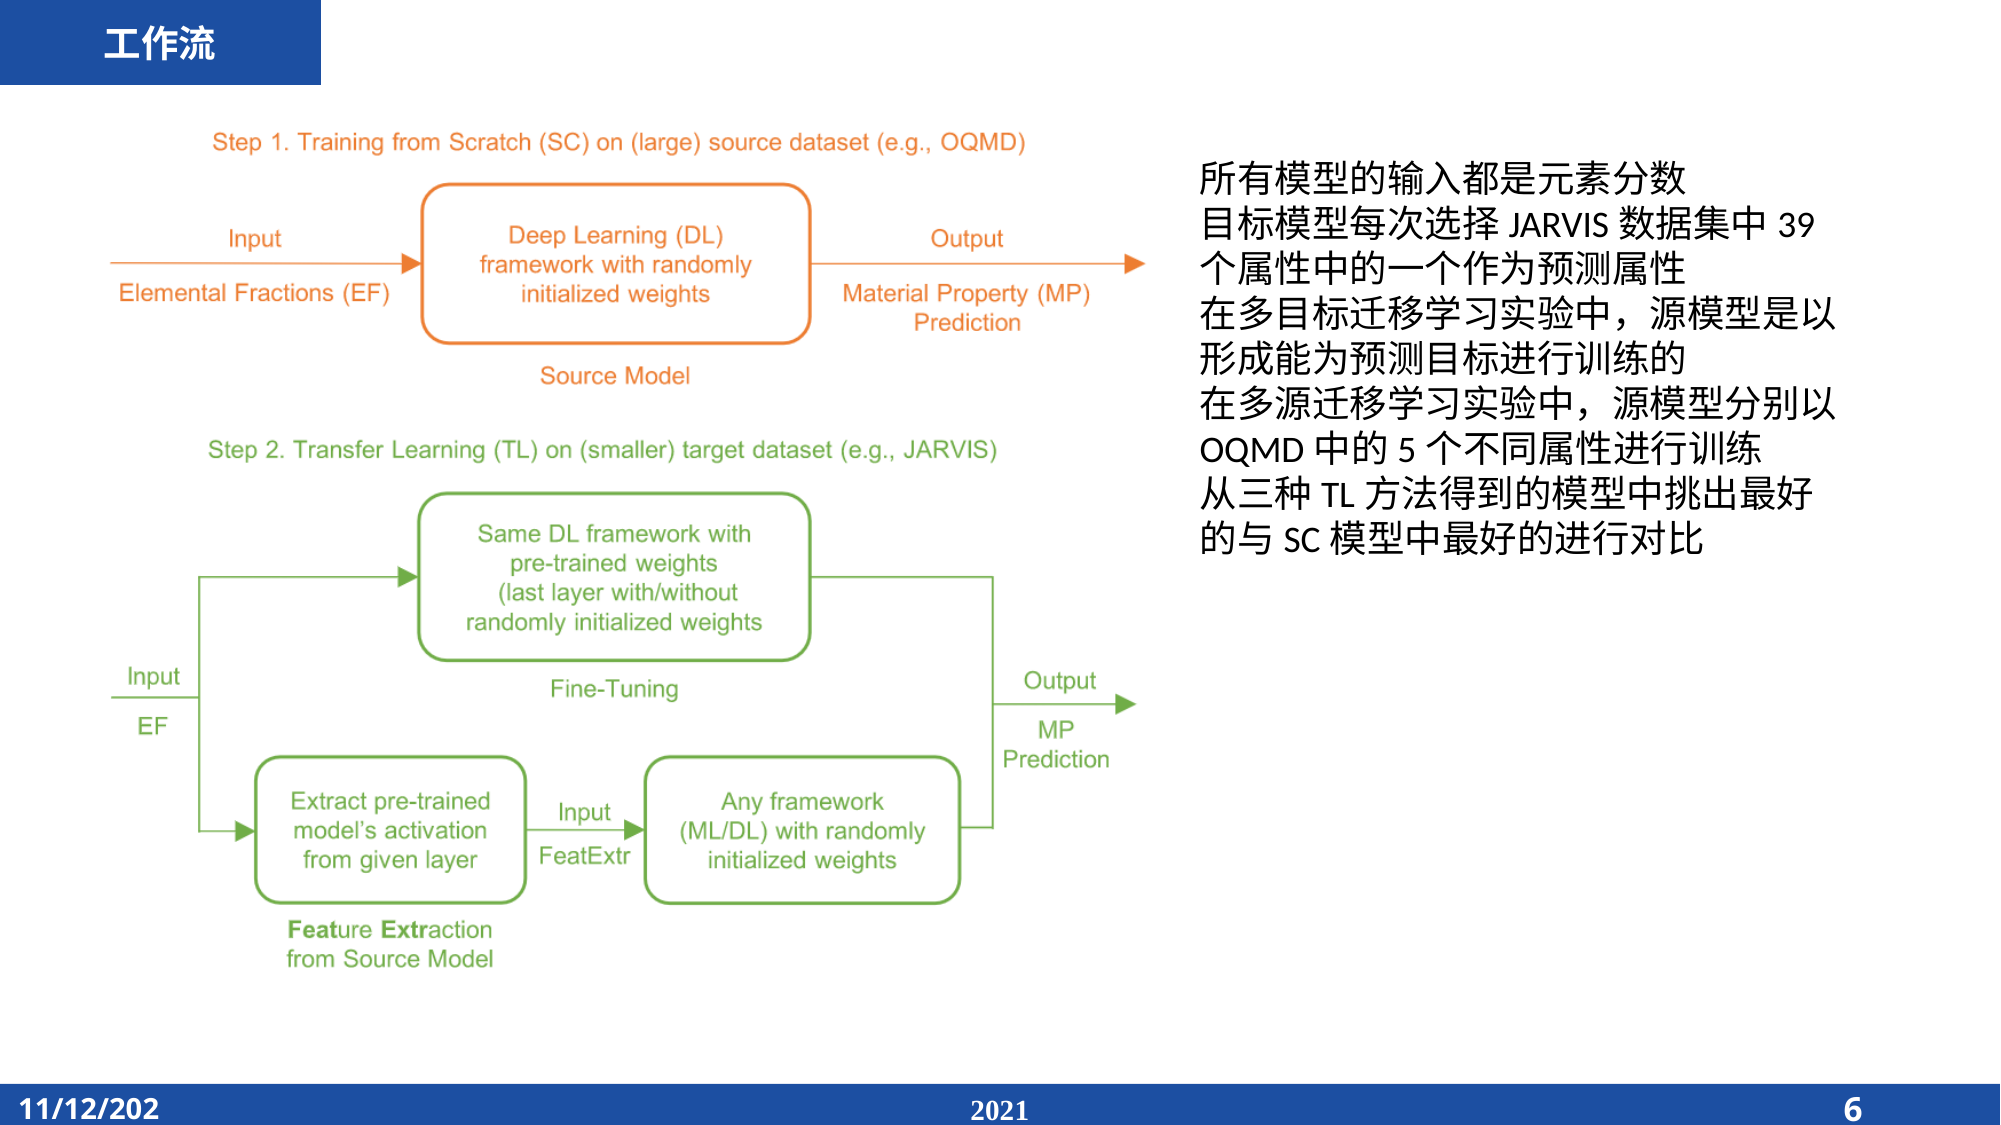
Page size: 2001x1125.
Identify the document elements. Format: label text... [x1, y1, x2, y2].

text_box 所有模型的输入都是元素分数 目标模型每次选择JARVIS数据集中39个属性中的一个作为预测属性 在多目标迁移学习实验中，源模型是以形成能为预测目标进行训练的 在多源迁移学习实验中，源模型分别以OQMD中的5个不同属性进行训练 从三种TL方法得到的模型中挑出最好的与SC模型中最好的进行对比 [1184, 147, 1858, 567]
picture [63, 103, 1167, 984]
text_box 工作流 [0, 0, 321, 85]
